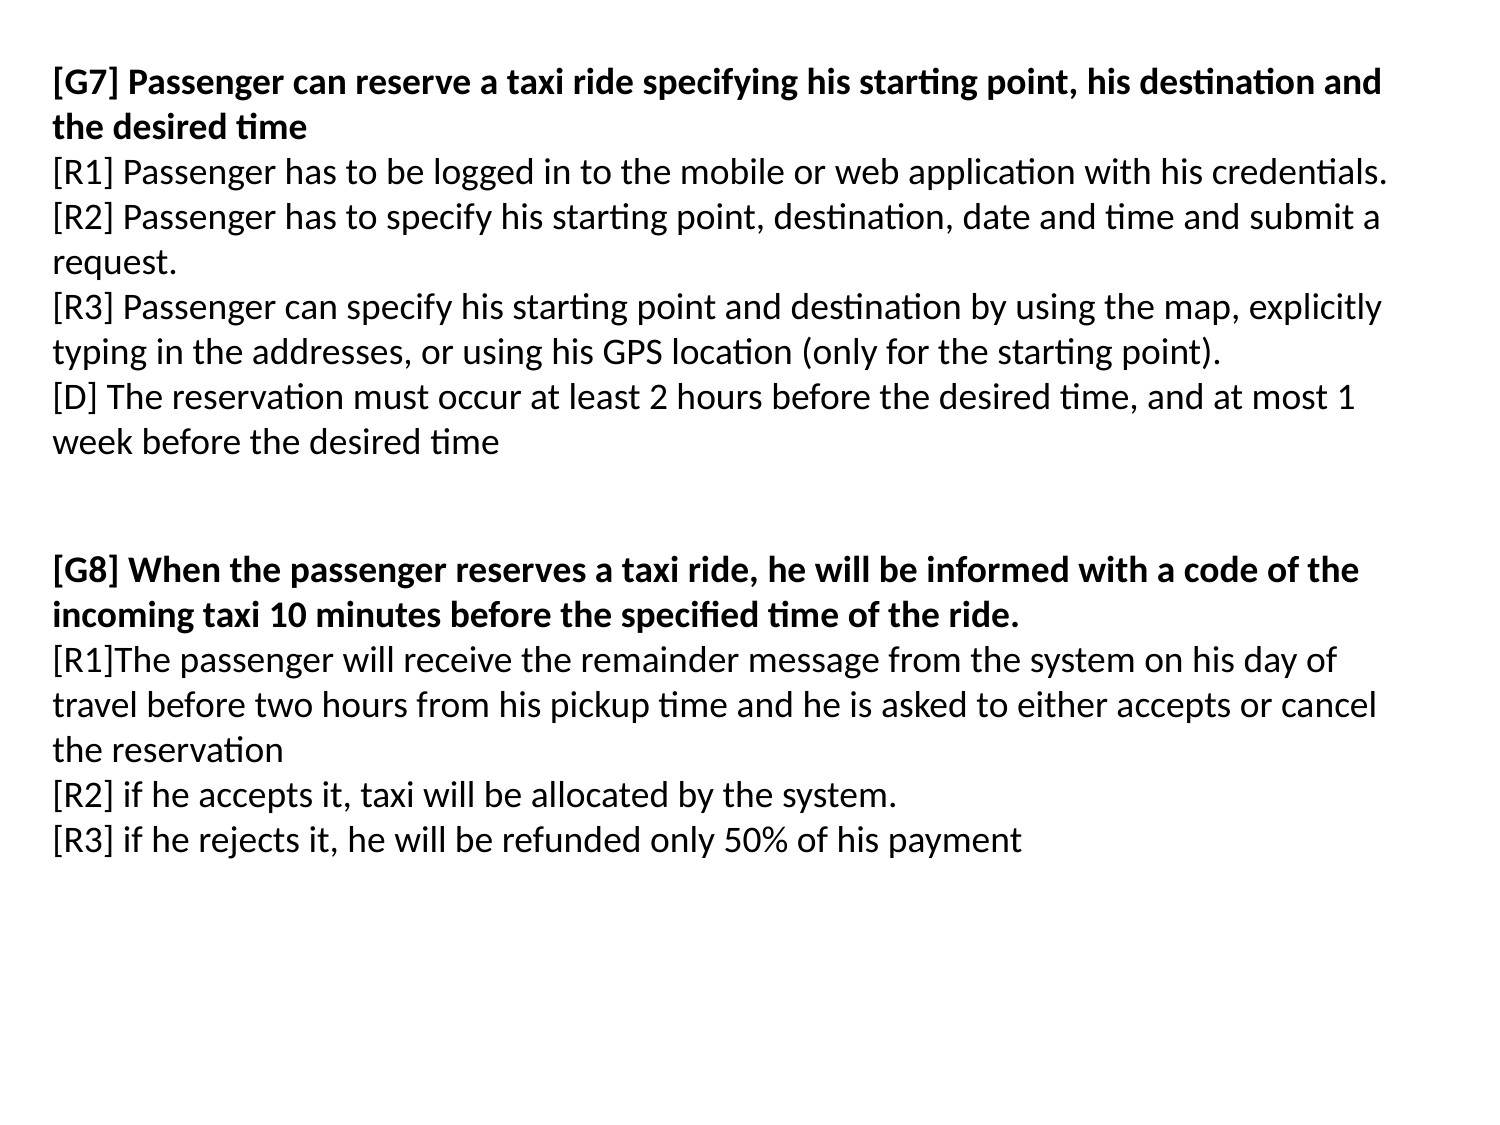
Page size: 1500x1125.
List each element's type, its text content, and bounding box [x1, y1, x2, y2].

text_box [G8] When the passenger reserves a taxi ride, he will be informed with a code of the incoming taxi 10 minutes before the specified time of the ride. [R1]The passenger will receive the remainder message from the system on his day of travel before two hours from his pickup time and he is asked to either accepts or cancel the reservation [R2] if he accepts it, taxi will be allocated by the system. [R3] if he rejects it, he will be refunded only 50% of his payment [37, 537, 1438, 868]
text_box [G7] Passenger can reserve a taxi ride specifying his starting point, his destination and the desired time [R1] Passenger has to be logged in to the mobile or web application with his credentials. [R2] Passenger has to specify his starting point, destination, date and time and submit a request. [R3] Passenger can specify his starting point and destination by using the map, explicitly typing in the addresses, or using his GPS location (only for the starting point). [D] The reservation must occur at least 2 hours before the desired time, and at most 1 week before the desired time [37, 49, 1463, 470]
